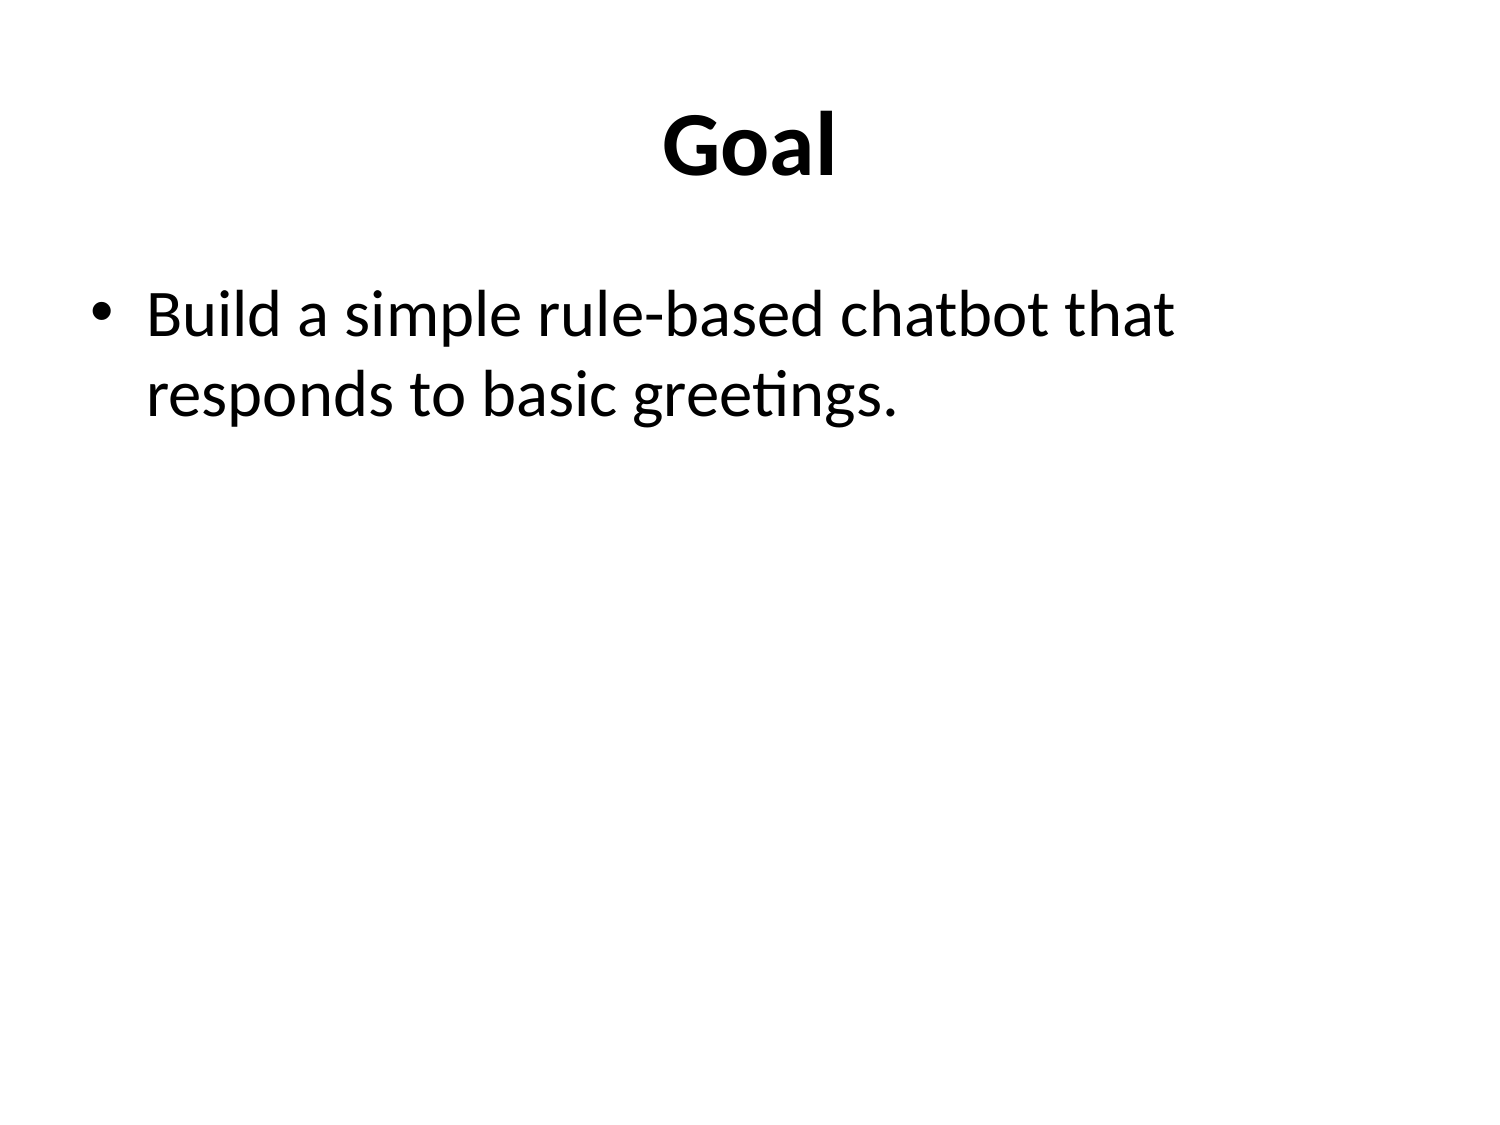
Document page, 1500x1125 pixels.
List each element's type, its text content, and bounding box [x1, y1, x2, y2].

title Goal [75, 45, 1425, 233]
list Build a simple rule-based chatbot that responds to basic greetings. [75, 262, 1425, 1005]
